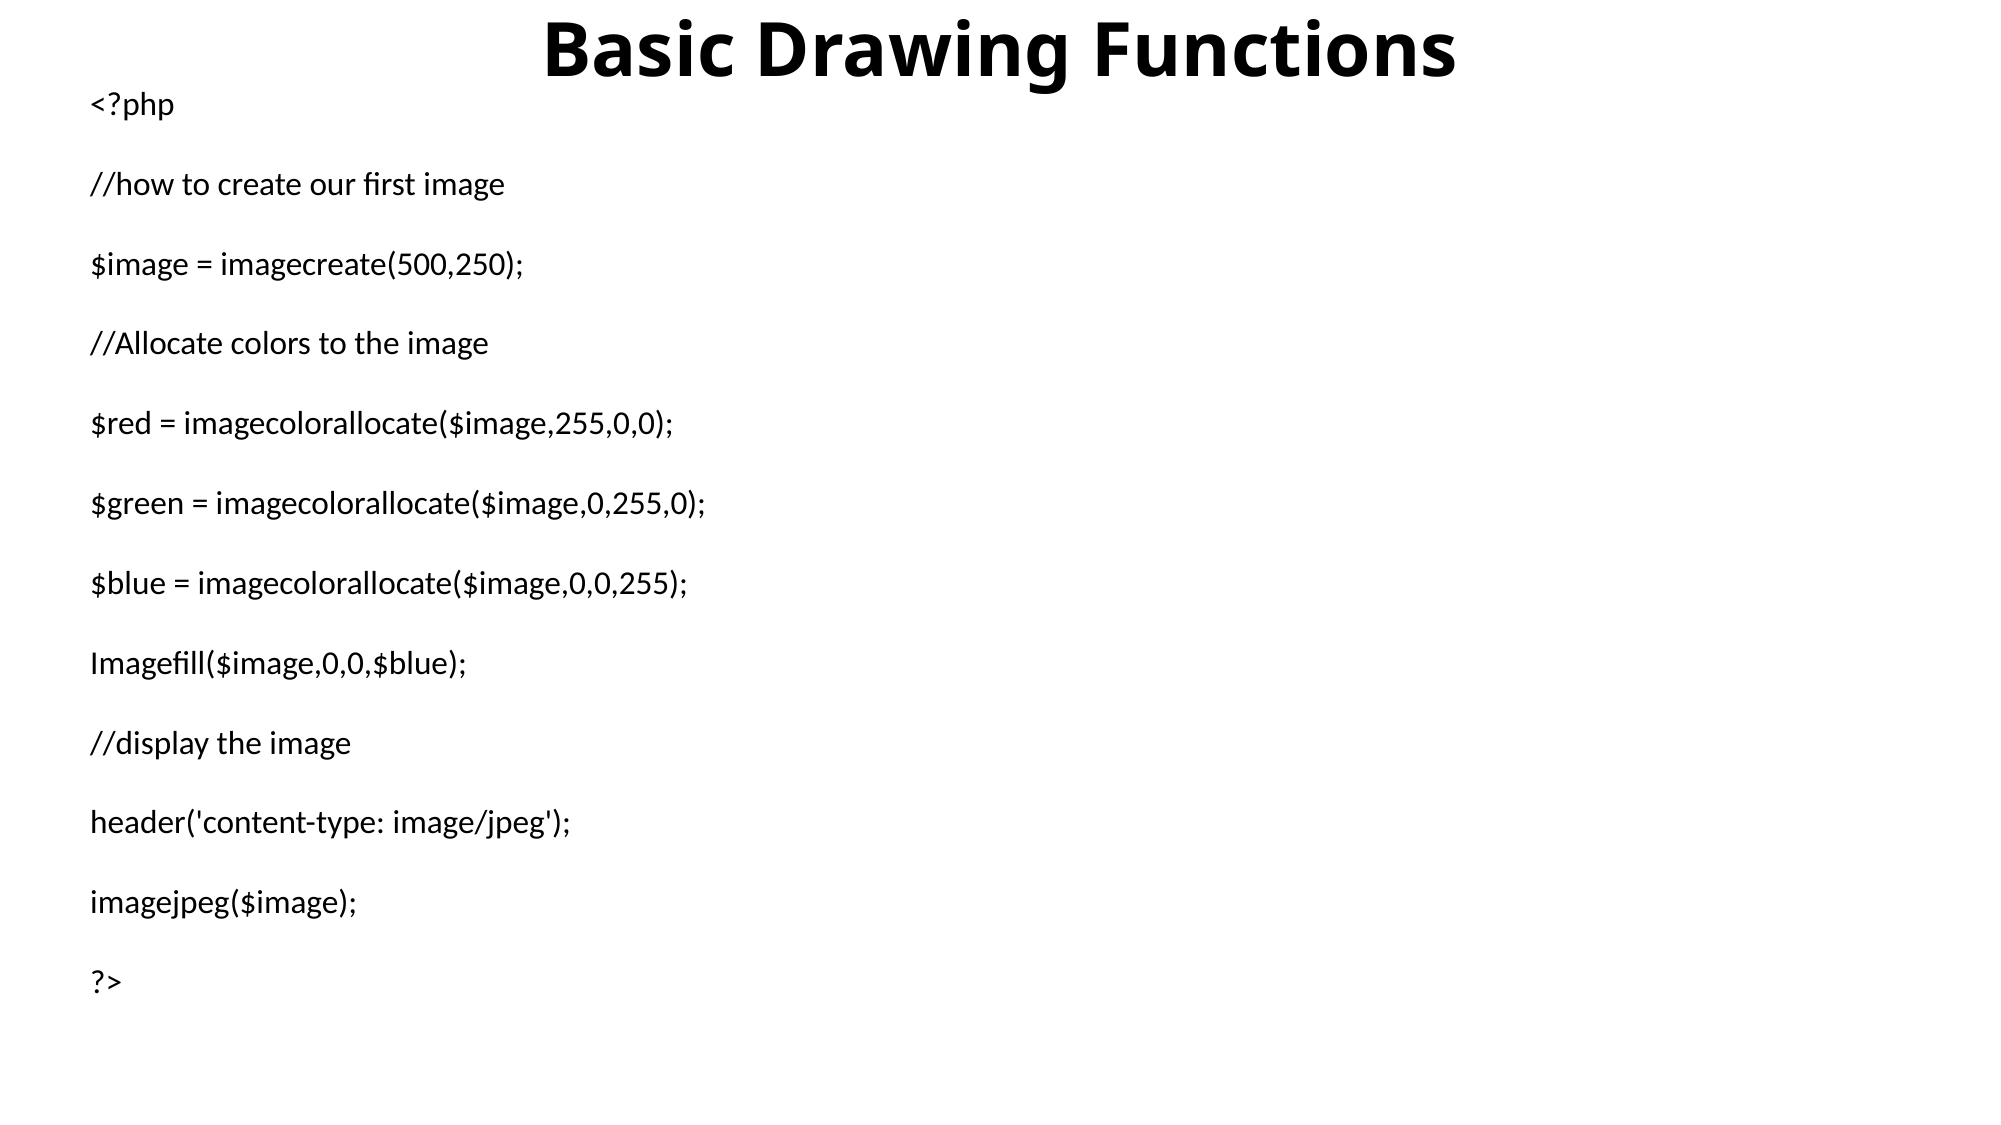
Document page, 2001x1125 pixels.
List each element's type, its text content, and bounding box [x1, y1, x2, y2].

title Basic Drawing Functions [249, 0, 1750, 74]
text_box <?php //how to create our first image $image = imagecreate(500,250); //Allocate colors to the image $red = imagecolorallocate($image,255,0,0); $green = imagecolorallocate($image,0,255,0); $blue = imagecolorallocate($image,0,0,255); Imagefill($image,0,0,$blue); //display the image header('content-type: image/jpeg'); imagejpeg($image); ?> [75, 74, 1905, 1008]
